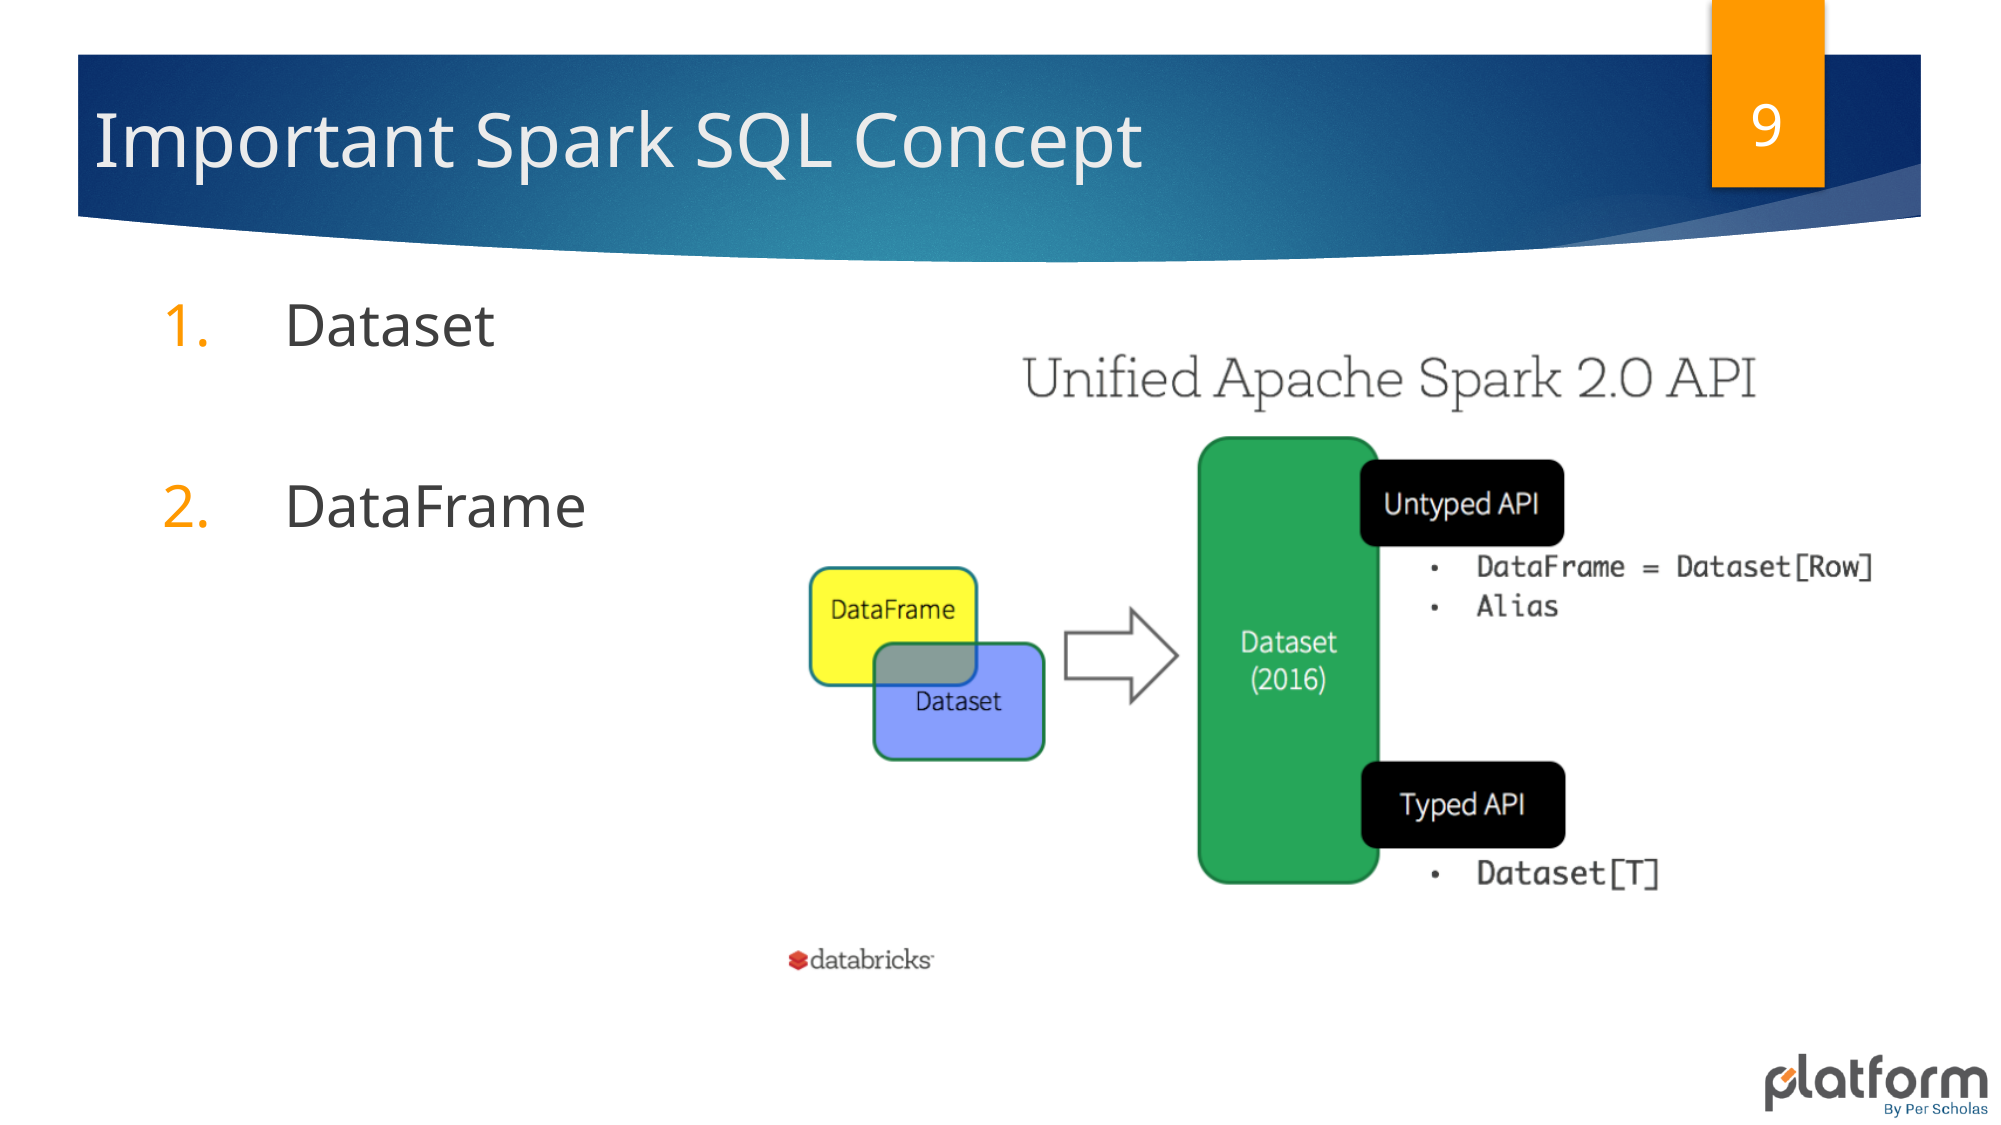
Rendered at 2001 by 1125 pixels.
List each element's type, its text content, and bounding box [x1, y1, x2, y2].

picture [774, 311, 1973, 982]
title Important Spark SQL Concept [79, 79, 1518, 196]
slide_number 30 [1546, 210, 1769, 248]
picture [1754, 1044, 1996, 1125]
list Dataset DataFrame [125, 272, 1907, 988]
slide_number 9 [1698, 48, 1836, 175]
picture [79, 55, 1920, 262]
